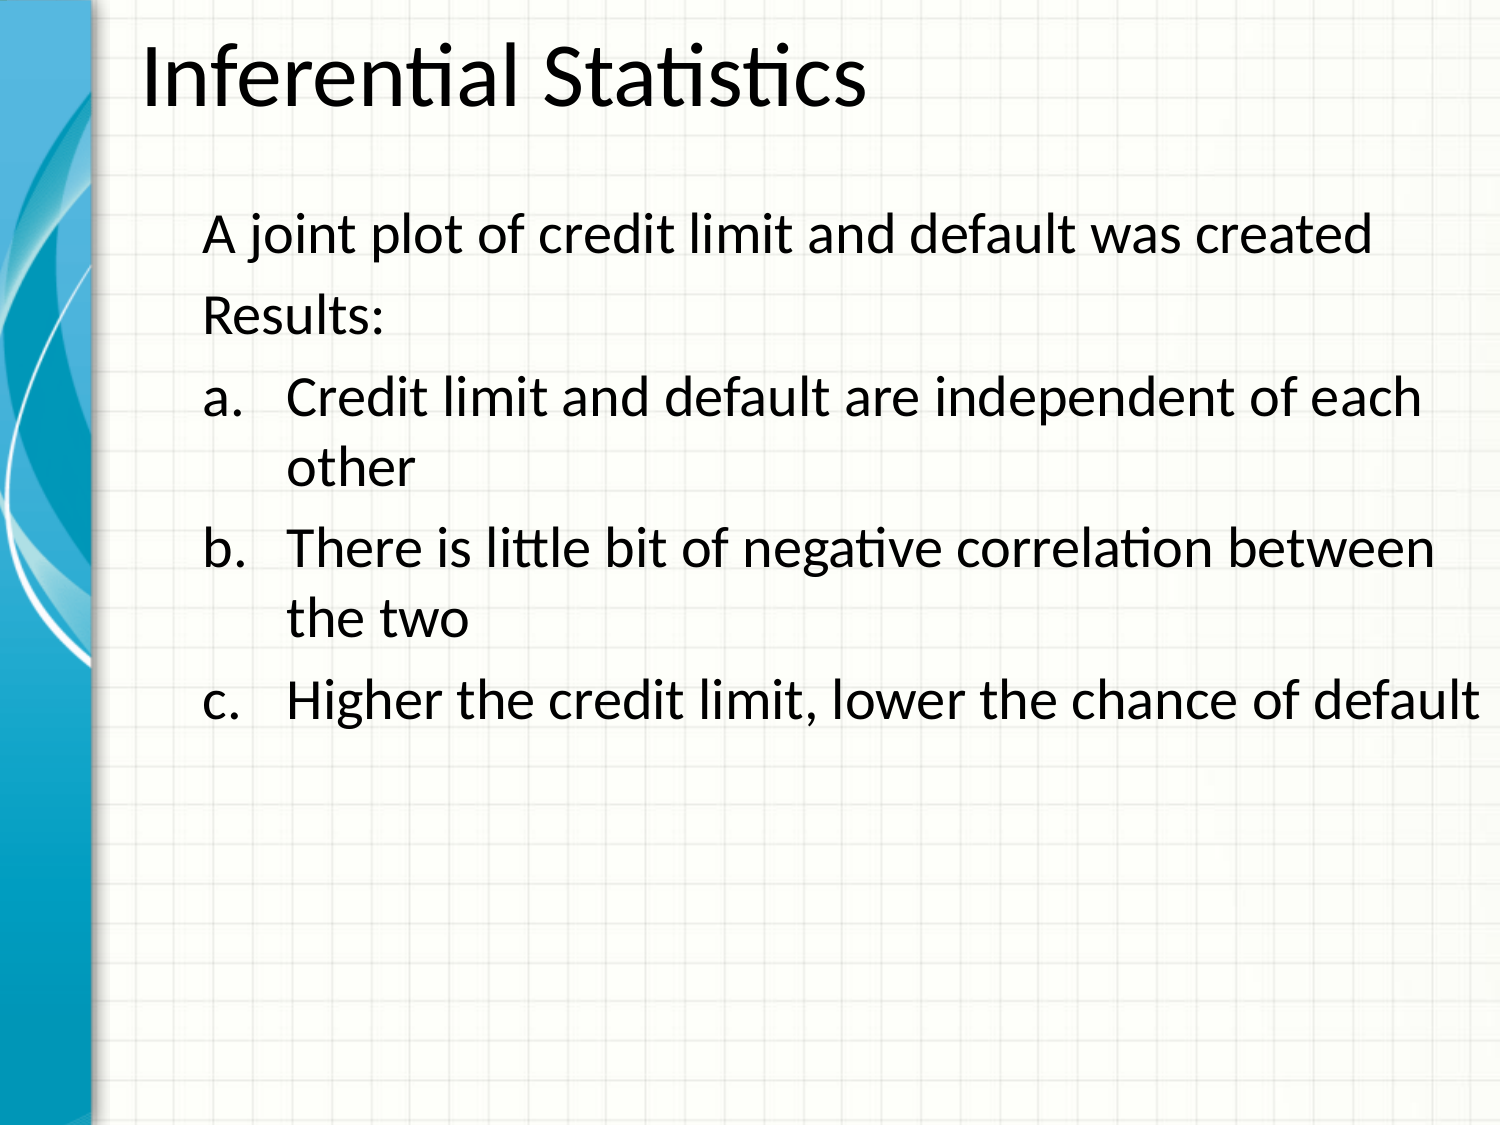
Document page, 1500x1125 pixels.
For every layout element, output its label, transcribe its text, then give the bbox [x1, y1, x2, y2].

title Inferential Statistics [125, 2, 1450, 138]
picture [0, 0, 1500, 1125]
list A joint plot of credit limit and default was created Results: Credit limit and default are independent of each other There is little bit of negative correlation between the two Higher the credit limit, lower the chance of default [112, 187, 1500, 967]
